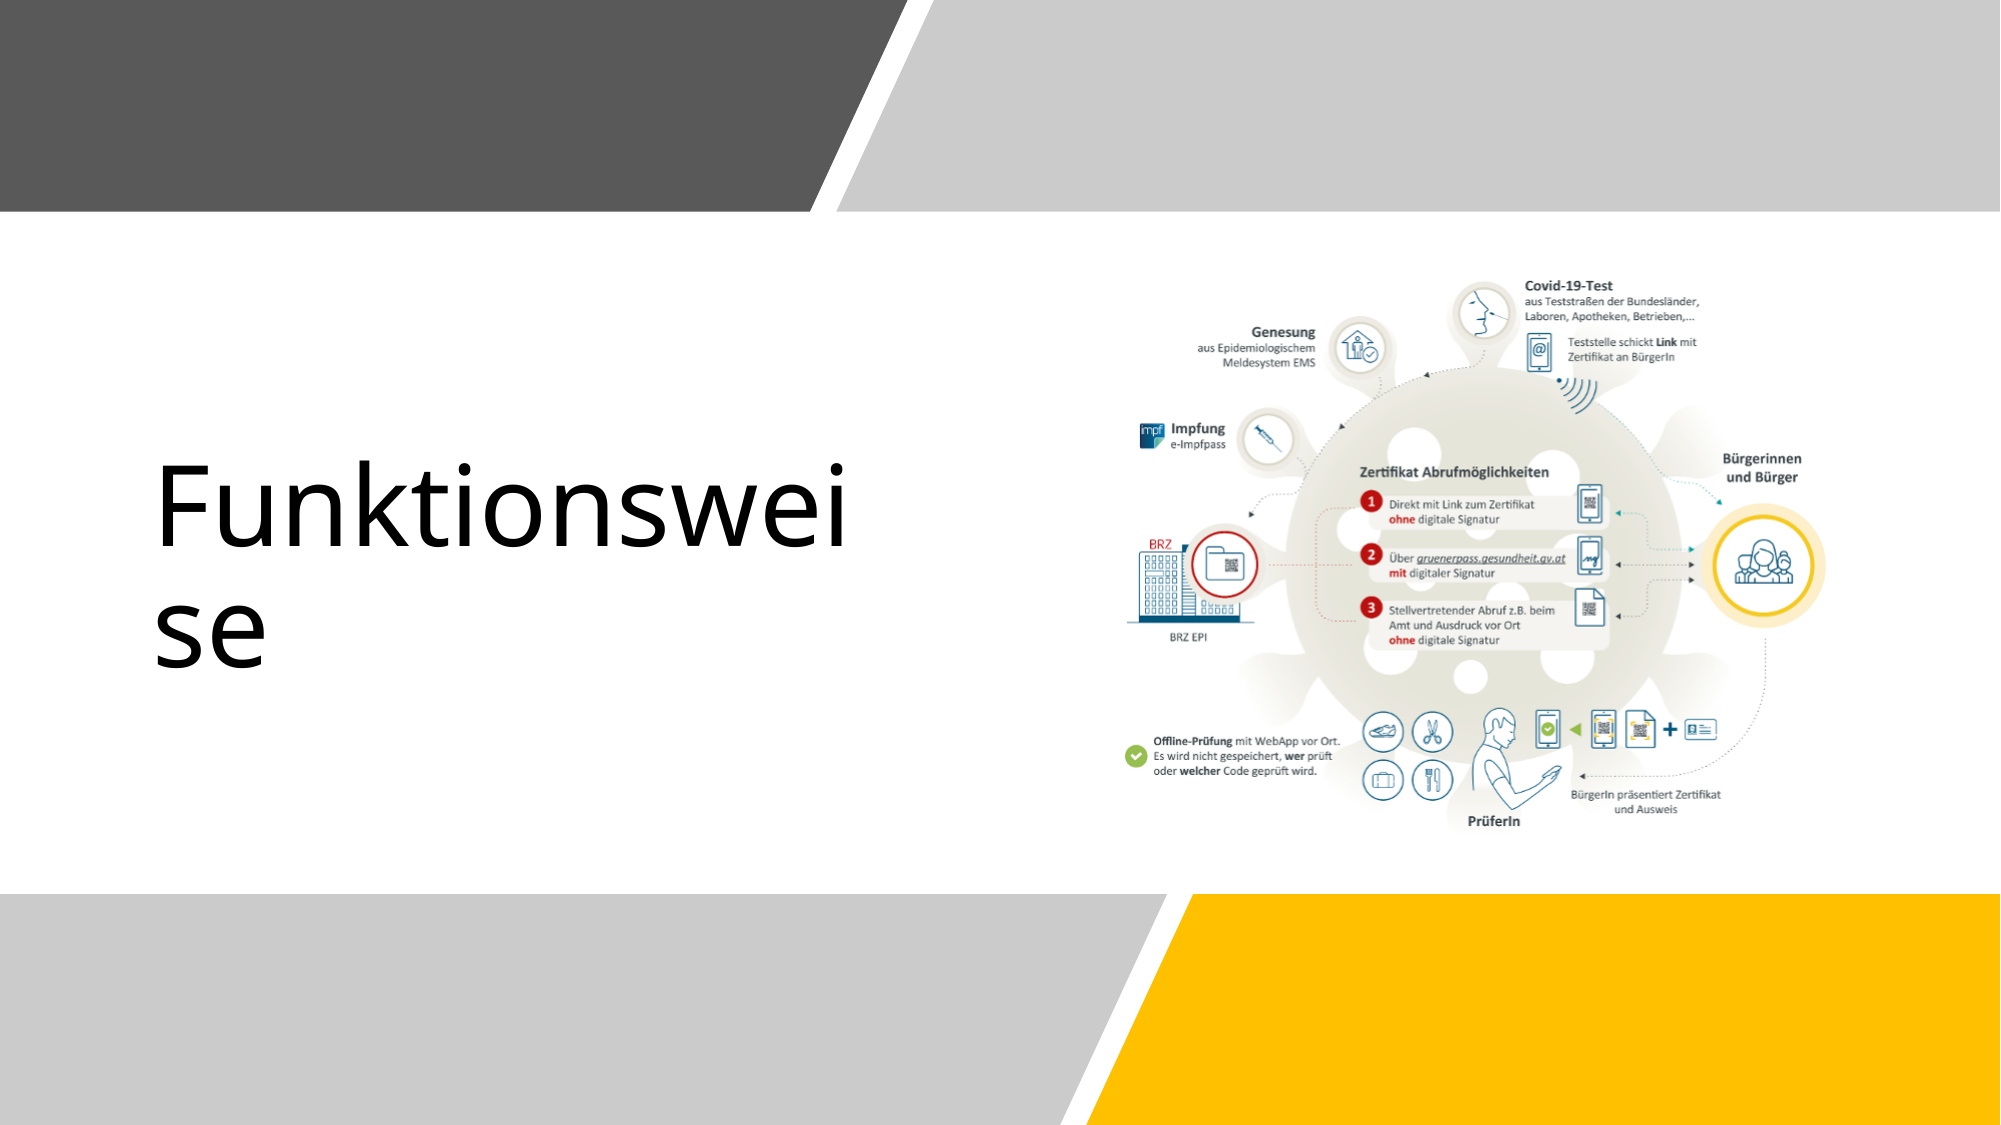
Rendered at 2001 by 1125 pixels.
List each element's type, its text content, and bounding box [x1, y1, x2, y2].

text_box [1085, 893, 2000, 1125]
picture [1120, 271, 1849, 844]
title Funktionsweise [138, 271, 895, 700]
text_box [834, 0, 2000, 213]
text_box [0, 893, 1169, 1125]
text_box [0, 0, 909, 213]
